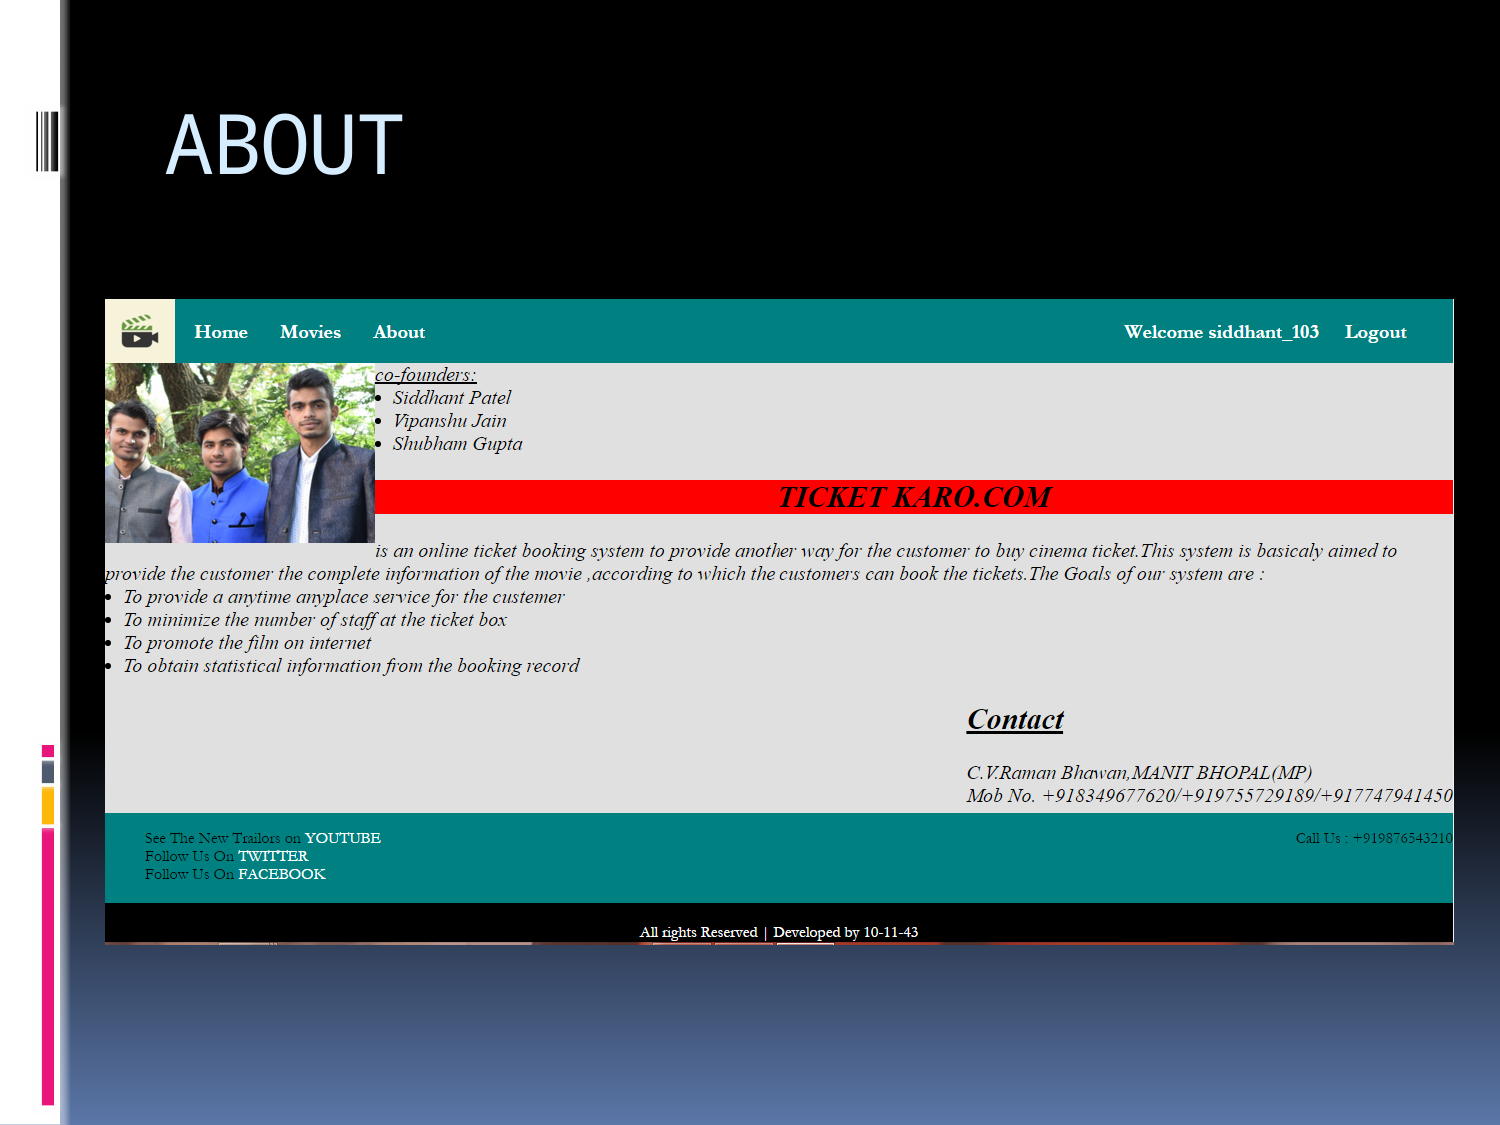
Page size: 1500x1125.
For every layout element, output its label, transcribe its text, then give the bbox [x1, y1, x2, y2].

title ABOUT [150, 83, 1425, 234]
picture [104, 299, 1455, 946]
